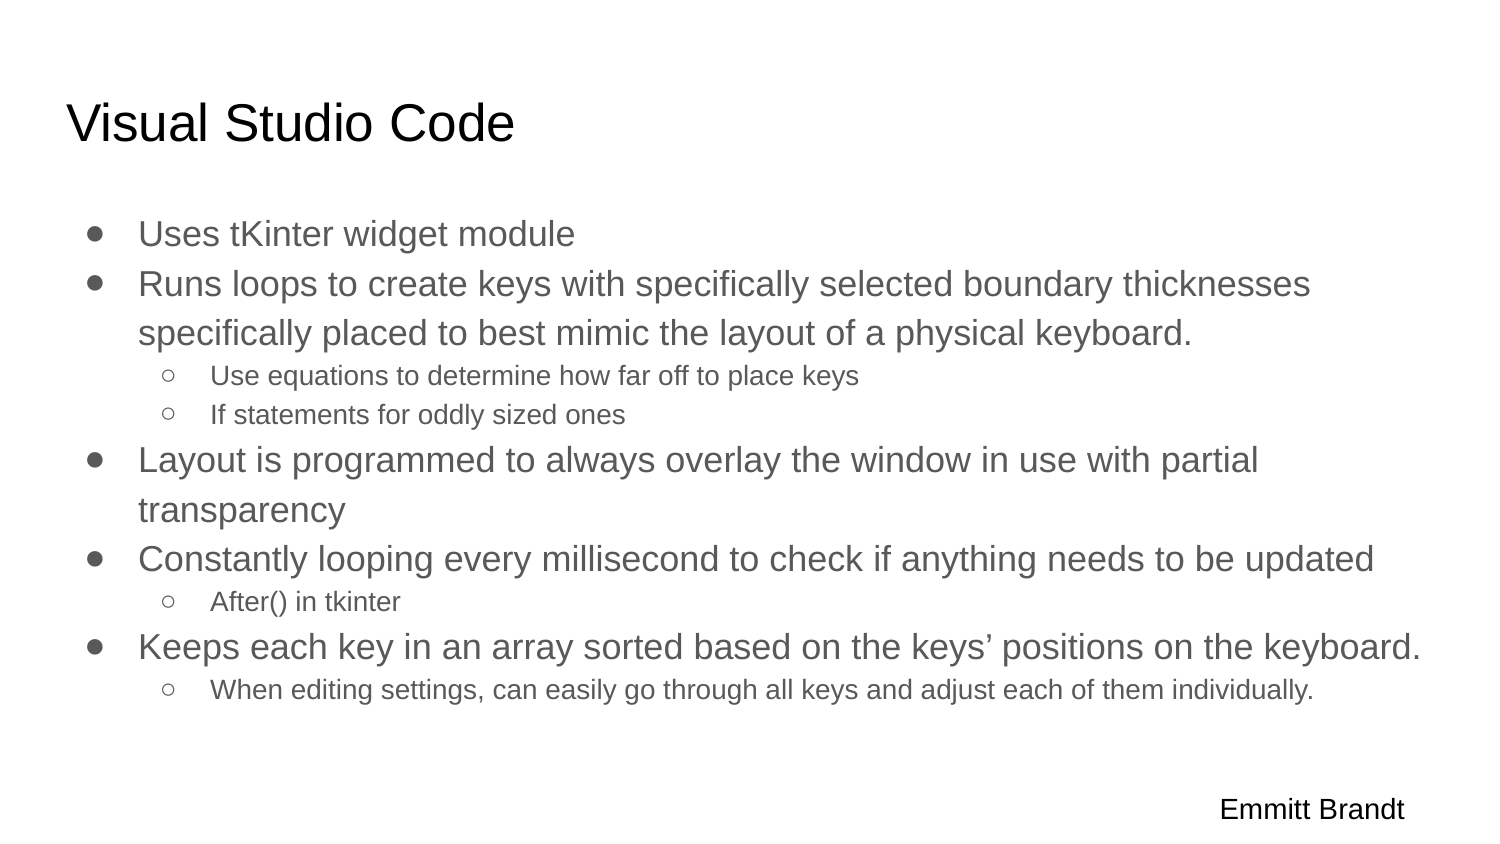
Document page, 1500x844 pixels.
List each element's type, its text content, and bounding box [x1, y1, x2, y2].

text_box Emmitt Brandt [1204, 775, 1500, 841]
title Visual Studio Code [51, 72, 1449, 167]
list Uses tKinter widget module Runs loops to create keys with specifically selected boundary thicknesses specifically placed to best mimic the layout of a physical keyboard. Use equations to determine how far off to place keys If statements for oddly sized ones Layout is programmed to always overlay the window in use with partial transparency Constantly looping every millisecond to check if anything needs to be updated After() in tkinter Keeps each key in an array sorted based on the keys’ positions on the keyboard. When editing settings, can easily go through all keys and adjust each of them individually. [51, 189, 1449, 750]
